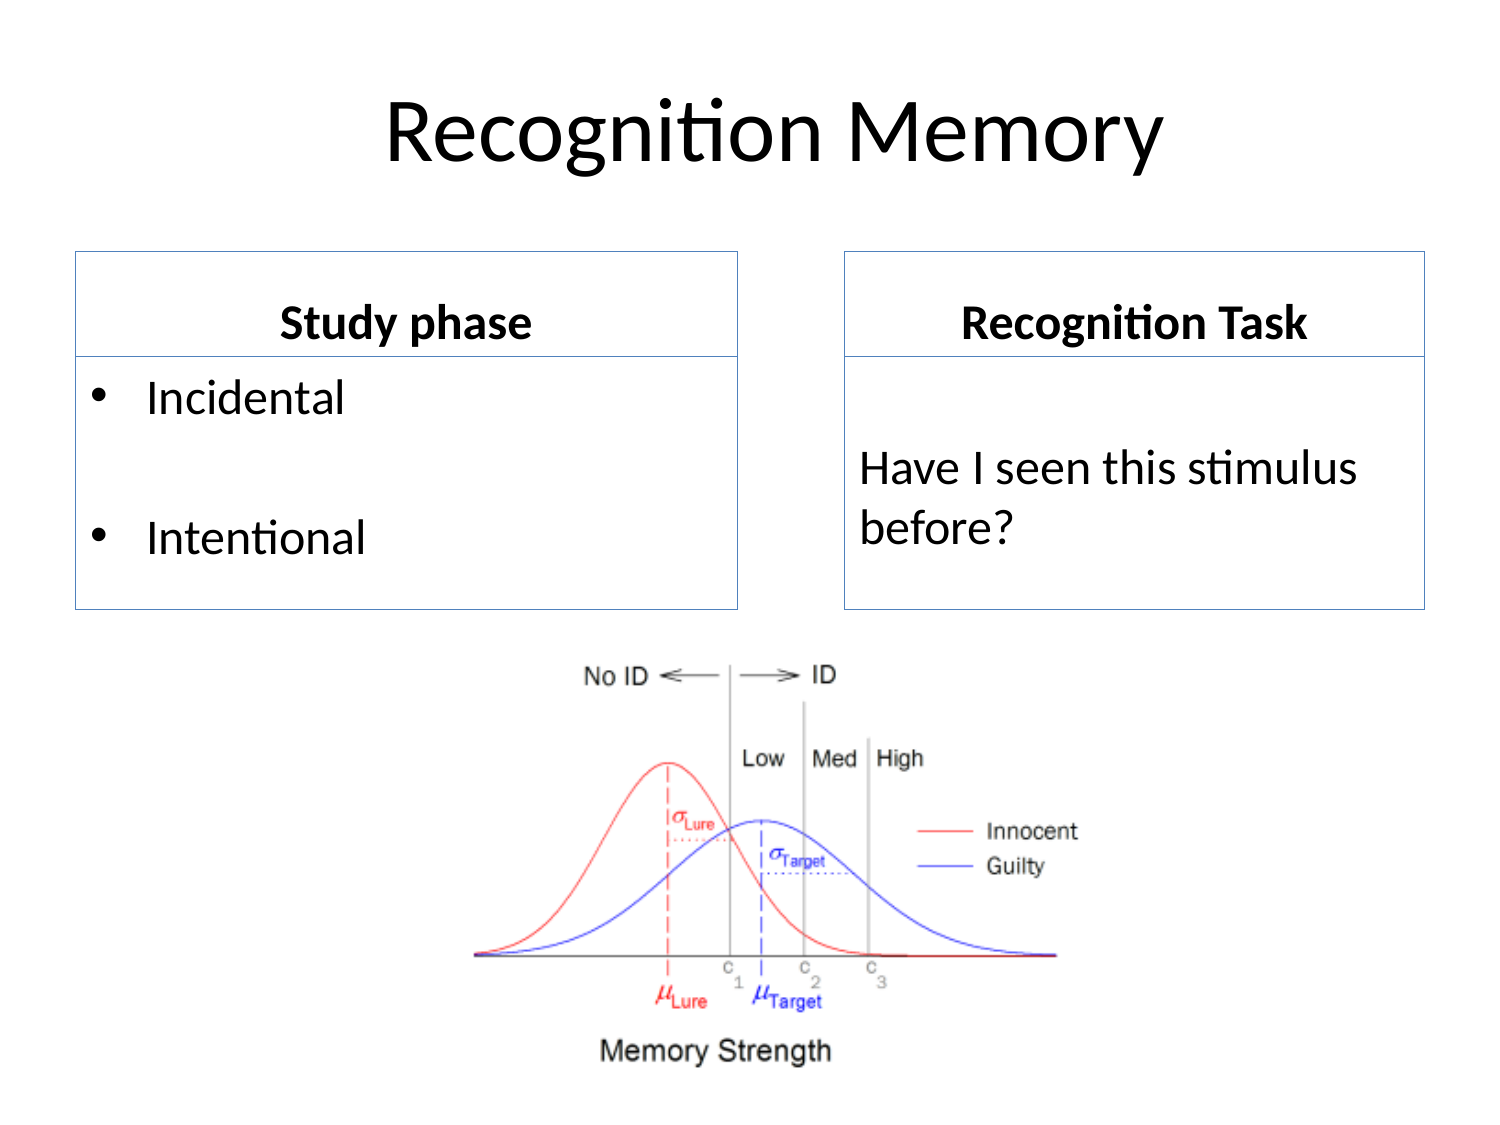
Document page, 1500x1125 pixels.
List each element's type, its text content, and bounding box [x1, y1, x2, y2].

list Study phase [75, 251, 738, 356]
list Recognition Task [844, 251, 1425, 356]
title [75, 45, 1425, 233]
list Incidental Intentional [75, 356, 738, 610]
list Have I seen this stimulus before? [844, 356, 1425, 610]
text_box Recognition Memory [99, 30, 1450, 219]
picture [456, 658, 1094, 1075]
